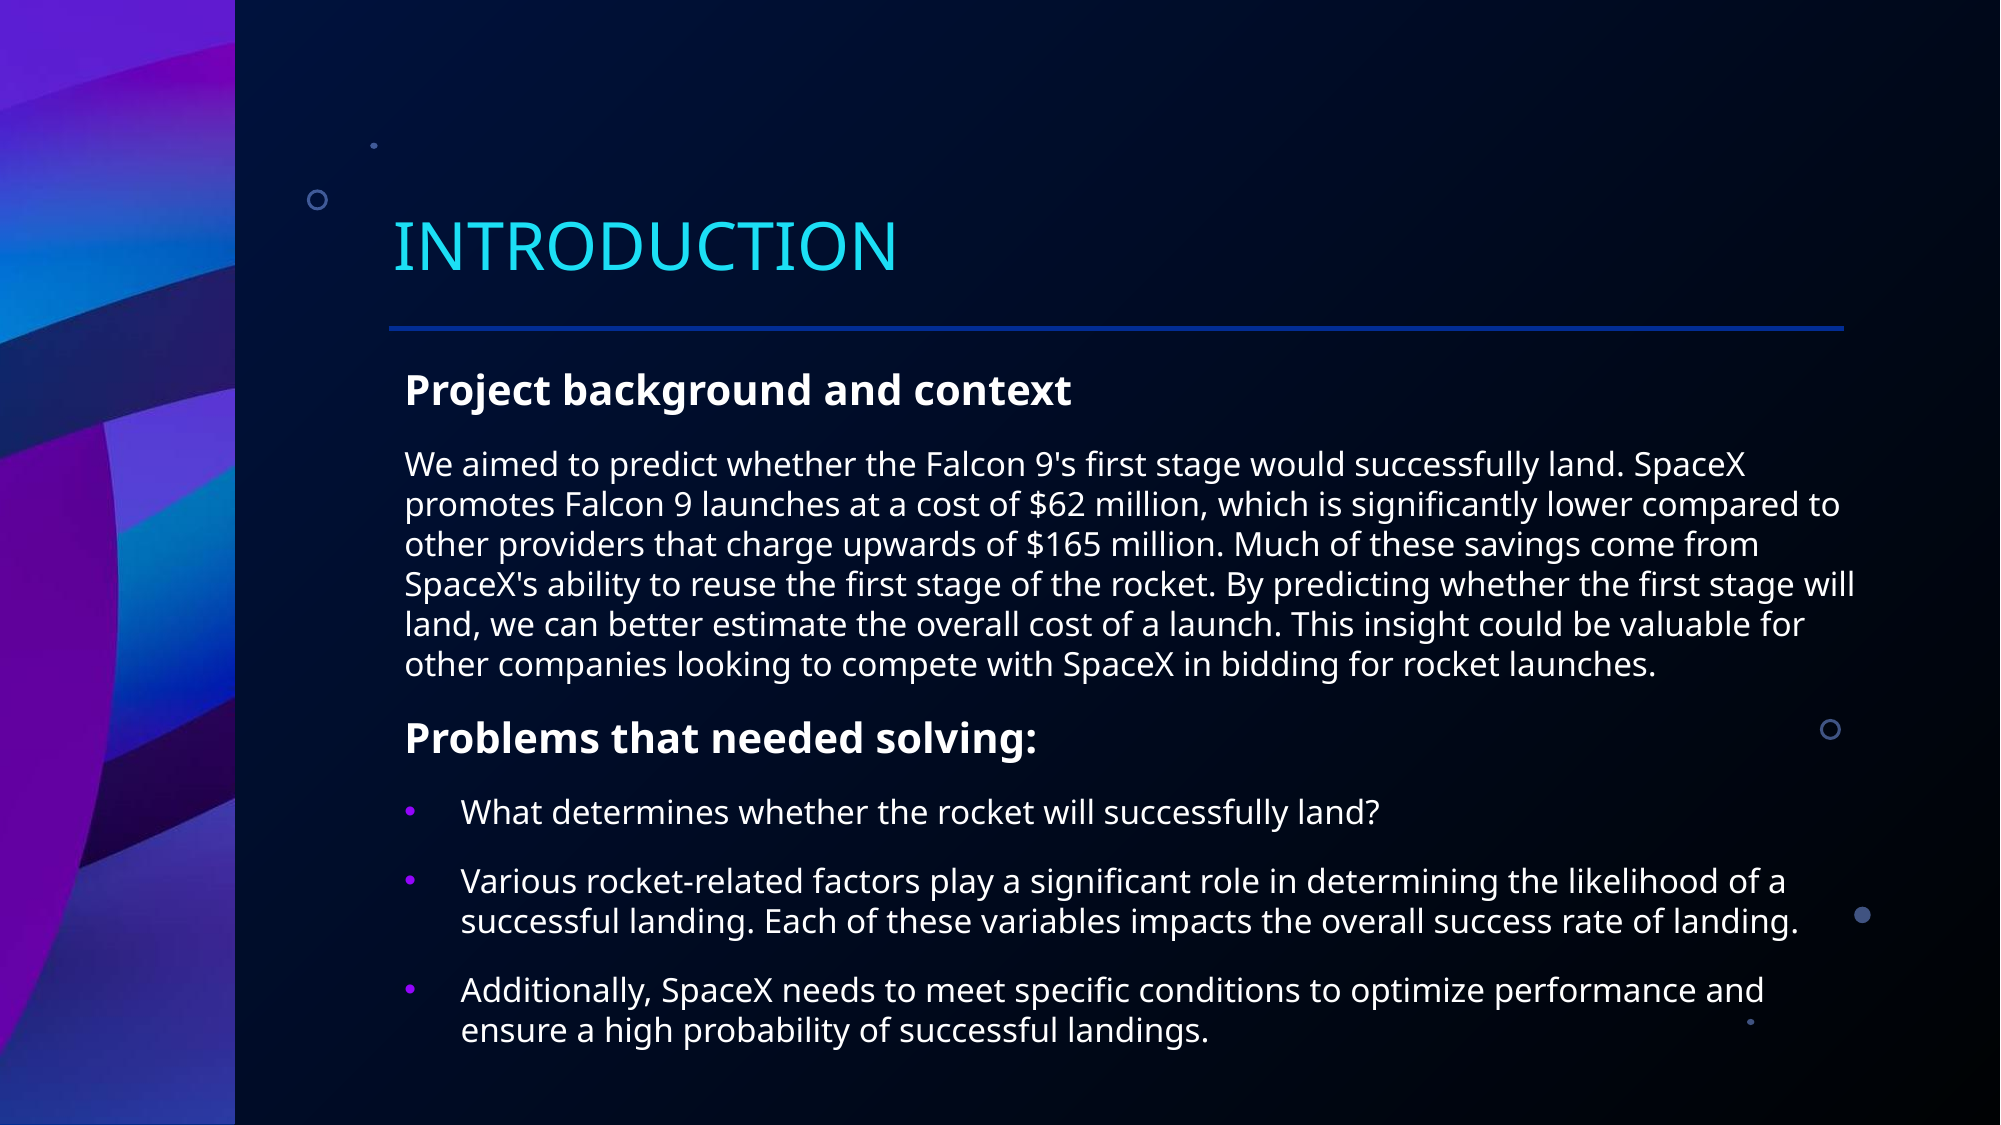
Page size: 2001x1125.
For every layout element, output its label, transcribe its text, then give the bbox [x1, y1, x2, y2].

picture [0, 0, 235, 1124]
list Project background and context We aimed to predict whether the Falcon 9's first stage would successfully land. SpaceX promotes Falcon 9 launches at a cost of $62 million, which is significantly lower compared to other providers that charge upwards of $165 million. Much of these savings come from SpaceX's ability to reuse the first stage of the rocket. By predicting whether the first stage will land, we can better estimate the overall cost of a launch. This insight could be valuable for other companies looking to compete with SpaceX in bidding for rocket launches. Problems that needed solving: What determines whether the rocket will successfully land? Various rocket-related factors play a significant role in determining the likelihood of a successful landing. Each of these variables impacts the overall success rate of landing. Additionally, SpaceX needs to meet specific conditions to optimize performance and ensure a high probability of successful landings. [389, 356, 1882, 1058]
title introduction [393, 26, 1845, 292]
